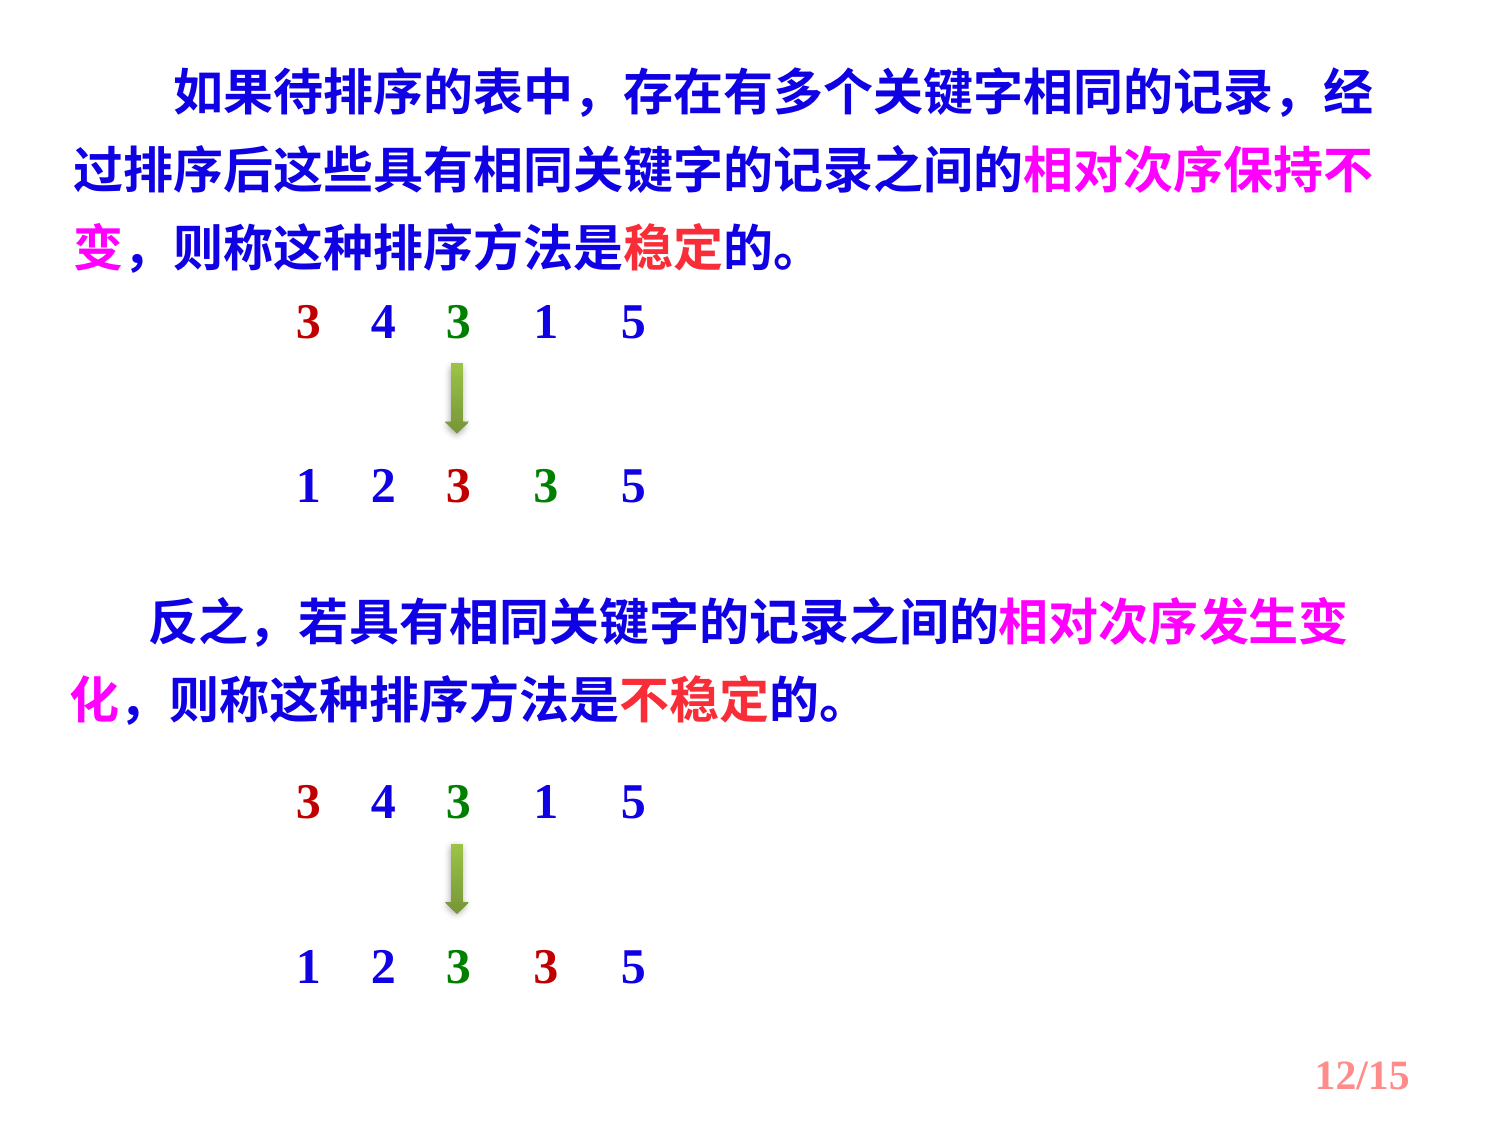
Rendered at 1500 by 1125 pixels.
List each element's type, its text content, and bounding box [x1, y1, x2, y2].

slide_number 12/15 [1074, 1042, 1425, 1103]
text_box 反之，若具有相同关键字的记录之间的相对次序发生变化，则称这种排序方法是不稳定的。 [54, 565, 1430, 737]
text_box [280, 761, 751, 1002]
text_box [280, 280, 751, 522]
text_box 如果待排序的表中，存在有多个关键字相同的记录，经过排序后这些具有相同关键字的记录之间的相对次序保持不变，则称这种排序方法是稳定的。 [58, 35, 1434, 284]
